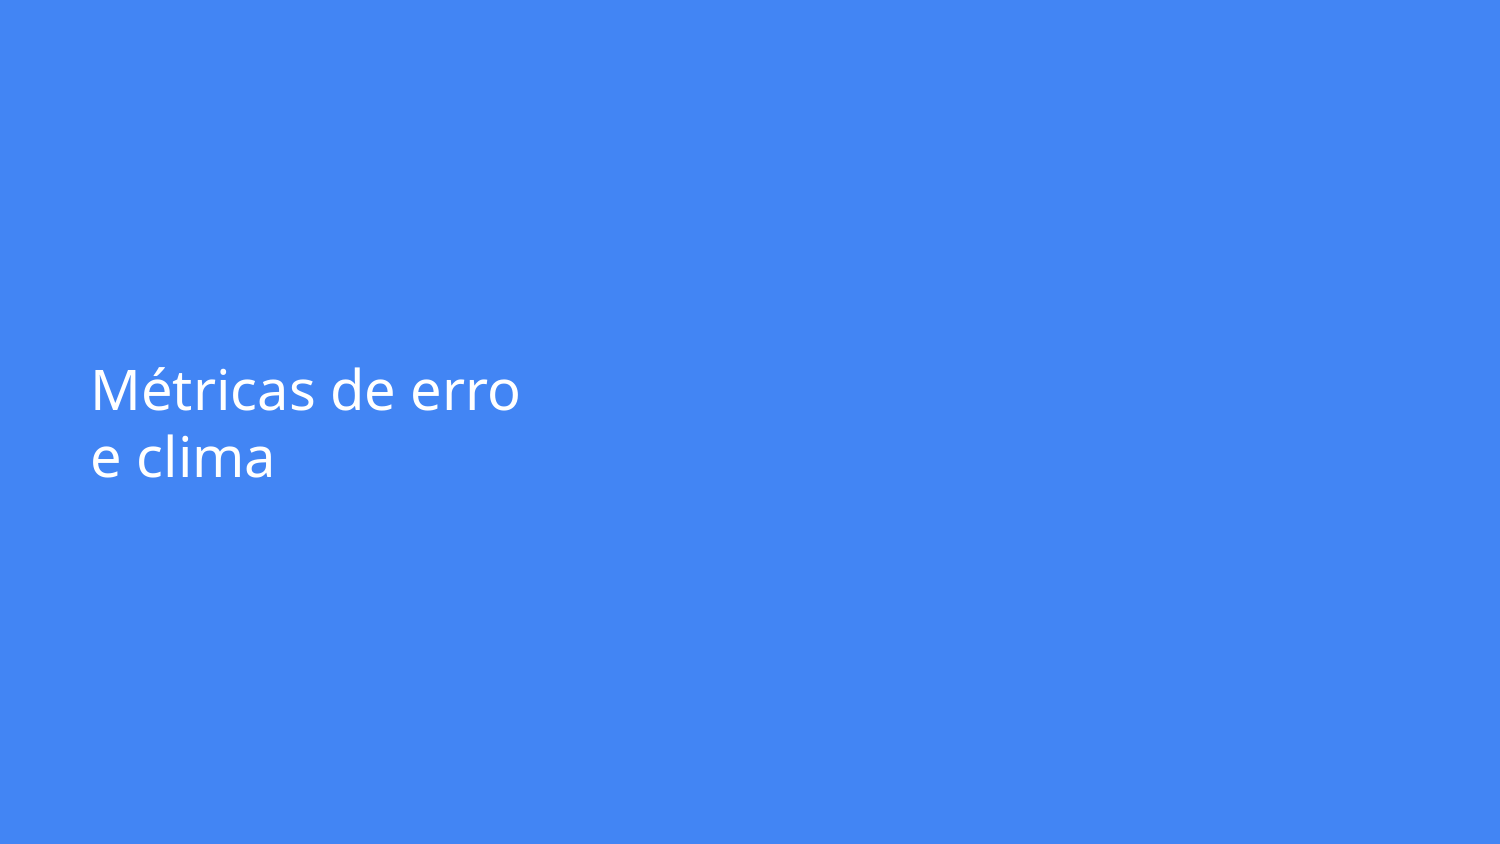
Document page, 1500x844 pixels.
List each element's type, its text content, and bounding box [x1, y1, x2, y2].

title Métricas de erro e clima [75, 338, 1425, 505]
